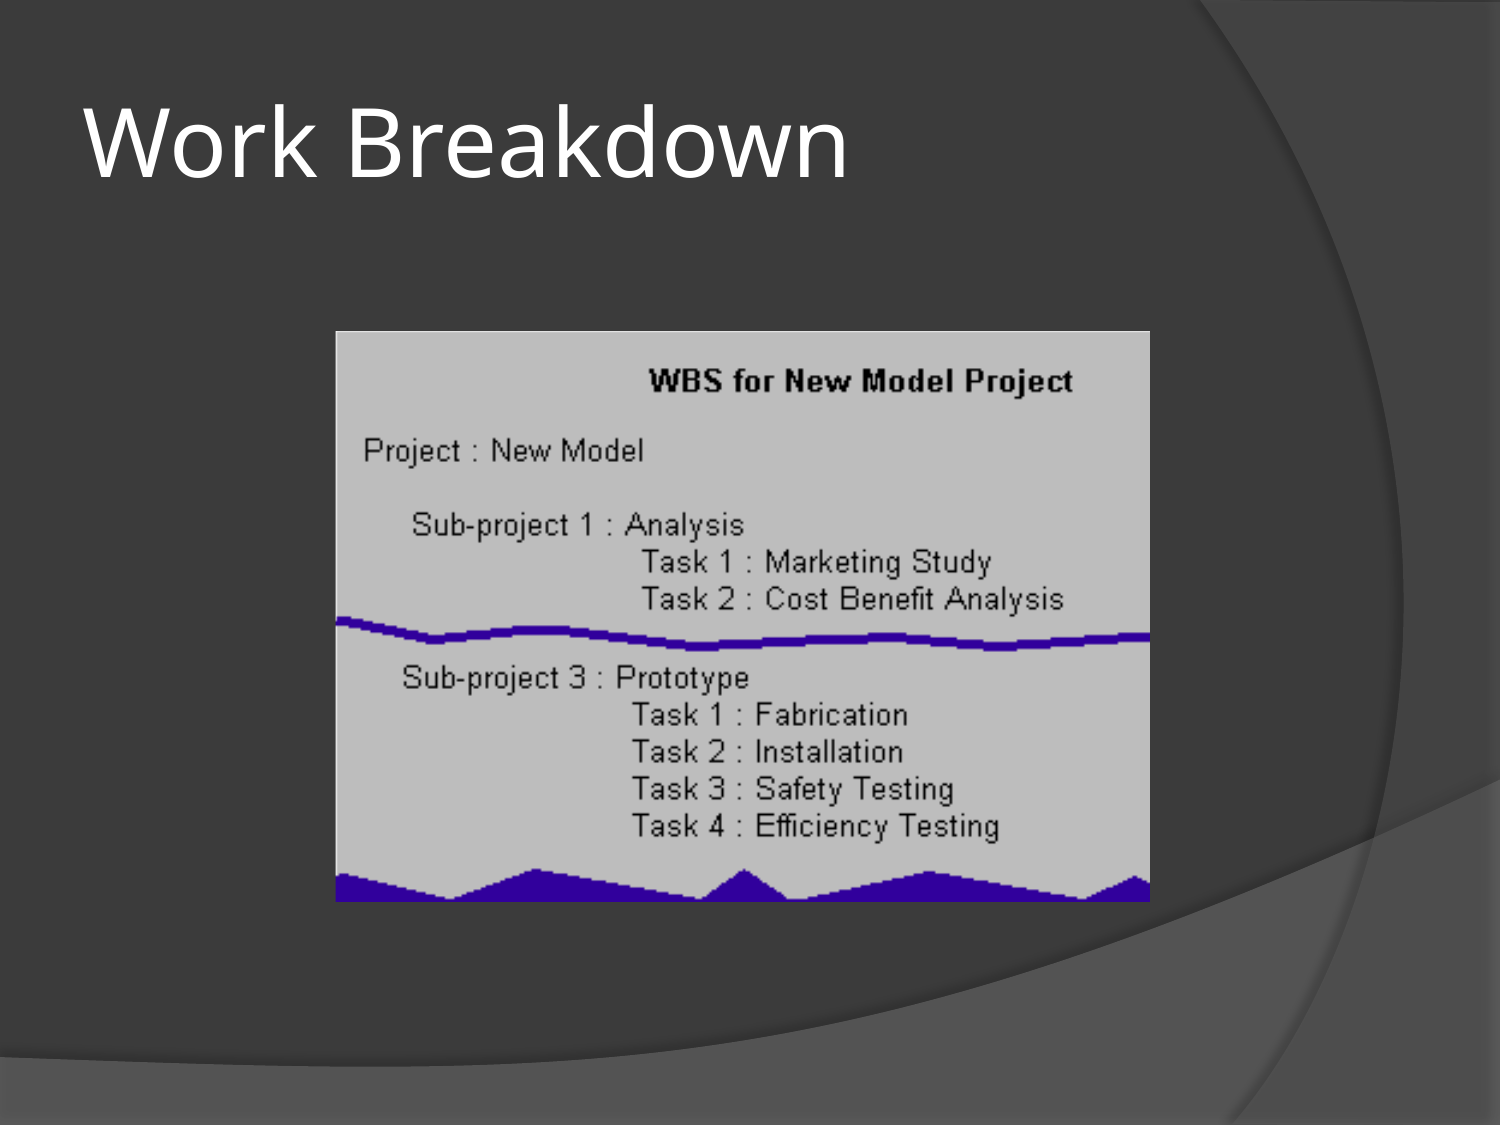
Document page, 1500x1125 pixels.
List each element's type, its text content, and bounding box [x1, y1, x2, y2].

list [335, 330, 1151, 902]
title Work Breakdown [75, 45, 1300, 233]
